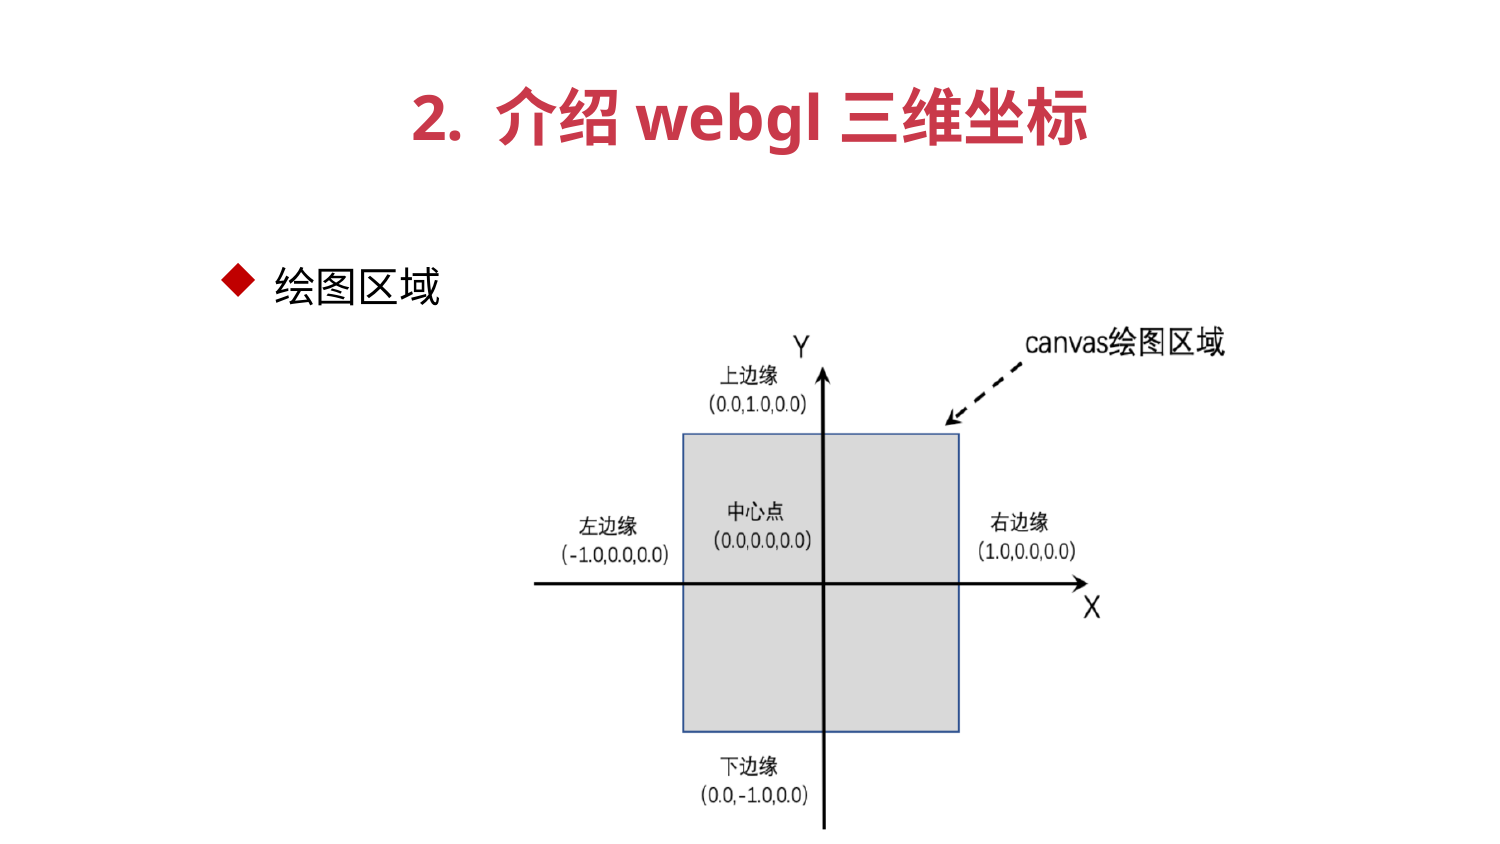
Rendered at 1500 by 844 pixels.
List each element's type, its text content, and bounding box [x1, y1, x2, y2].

text_box 2. 介绍webgl三维坐标 [395, 70, 1104, 161]
picture [478, 246, 1283, 844]
text_box 绘图区域 [159, 243, 1500, 328]
